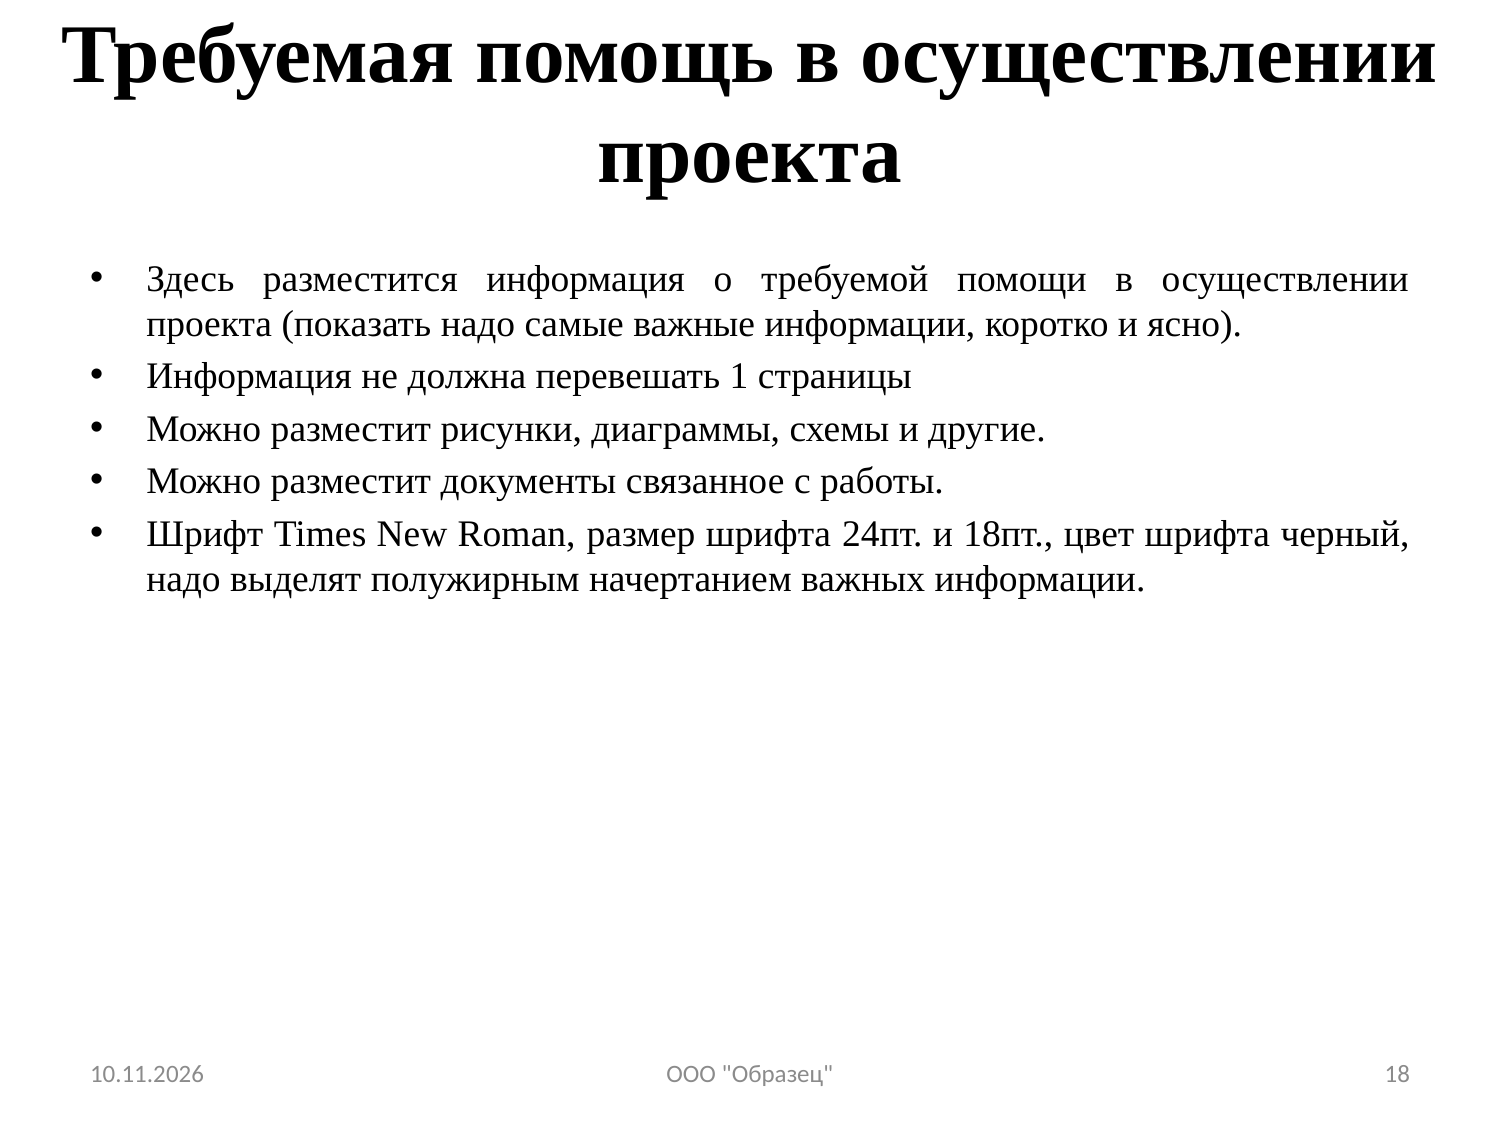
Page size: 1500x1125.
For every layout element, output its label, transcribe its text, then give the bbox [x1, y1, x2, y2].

slide_number 18 [1074, 1042, 1425, 1103]
footer OOO "Образец" [512, 1042, 988, 1103]
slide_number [75, 1042, 425, 1103]
title Требуемая помощь в осуществлении проекта [0, 0, 1500, 200]
list Здесь разместится информация о требуемой помощи в осуществлении проекта (показать надо самые важные информации, коротко и ясно). Информация не должна перевешать 1 страницы Можно разместит рисунки, диаграммы, схемы и другие. Можно разместит документы связанное с работы. Шрифт Times New Roman, размер шрифта 24пт. и 18пт., цвет шрифта черный, надо выделят полужирным начертанием важных информации. [75, 246, 1425, 1005]
